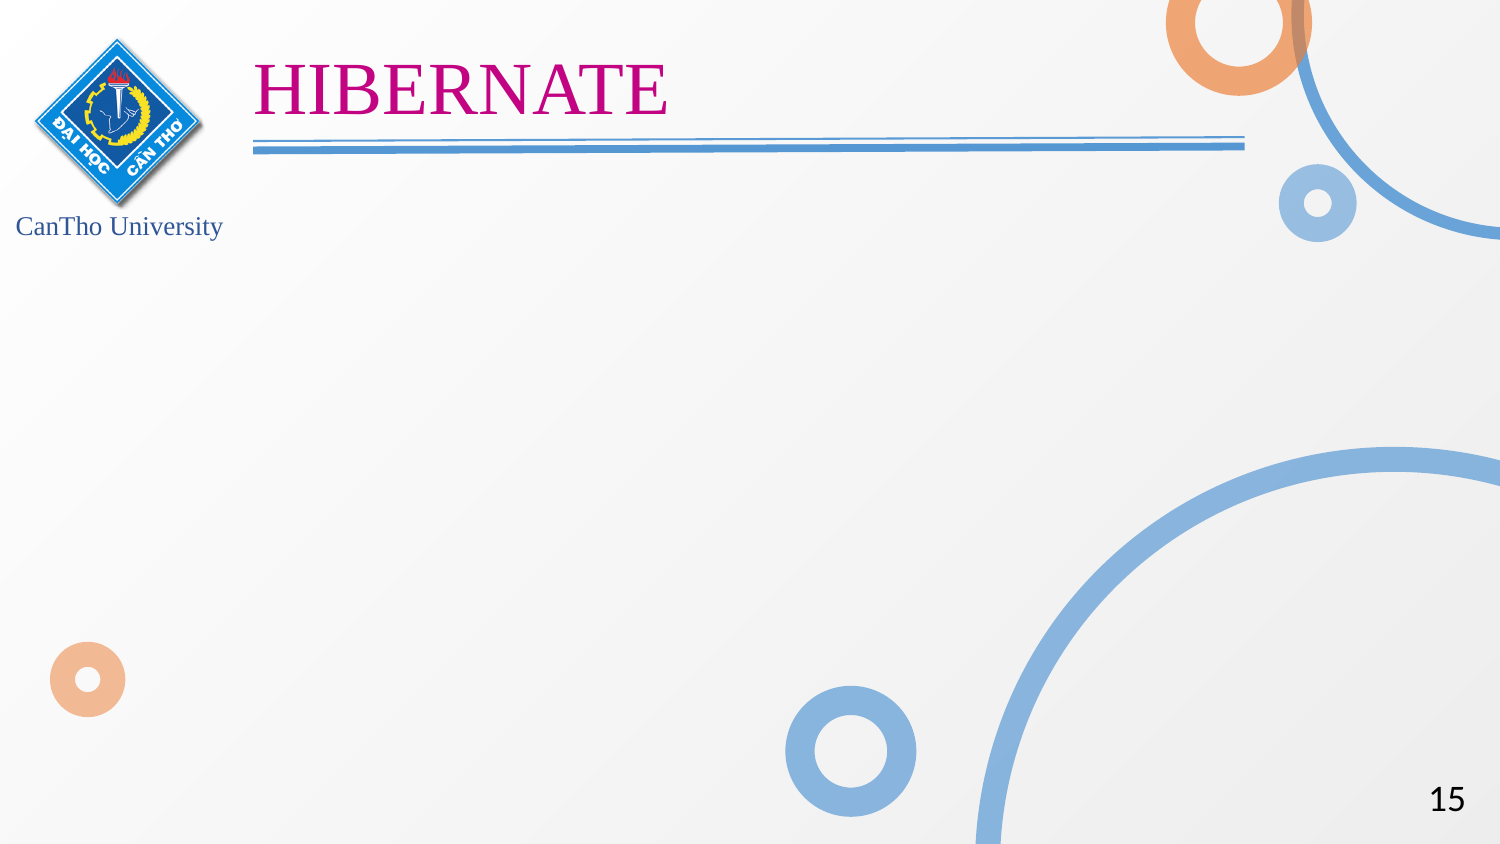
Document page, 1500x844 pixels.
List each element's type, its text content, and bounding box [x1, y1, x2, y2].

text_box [253, 137, 1245, 141]
picture [32, 36, 203, 207]
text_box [253, 146, 1245, 151]
text_box CanTho University [0, 200, 282, 249]
text_box 15 [1412, 766, 1500, 827]
title HIBERNATE [238, 31, 1350, 213]
